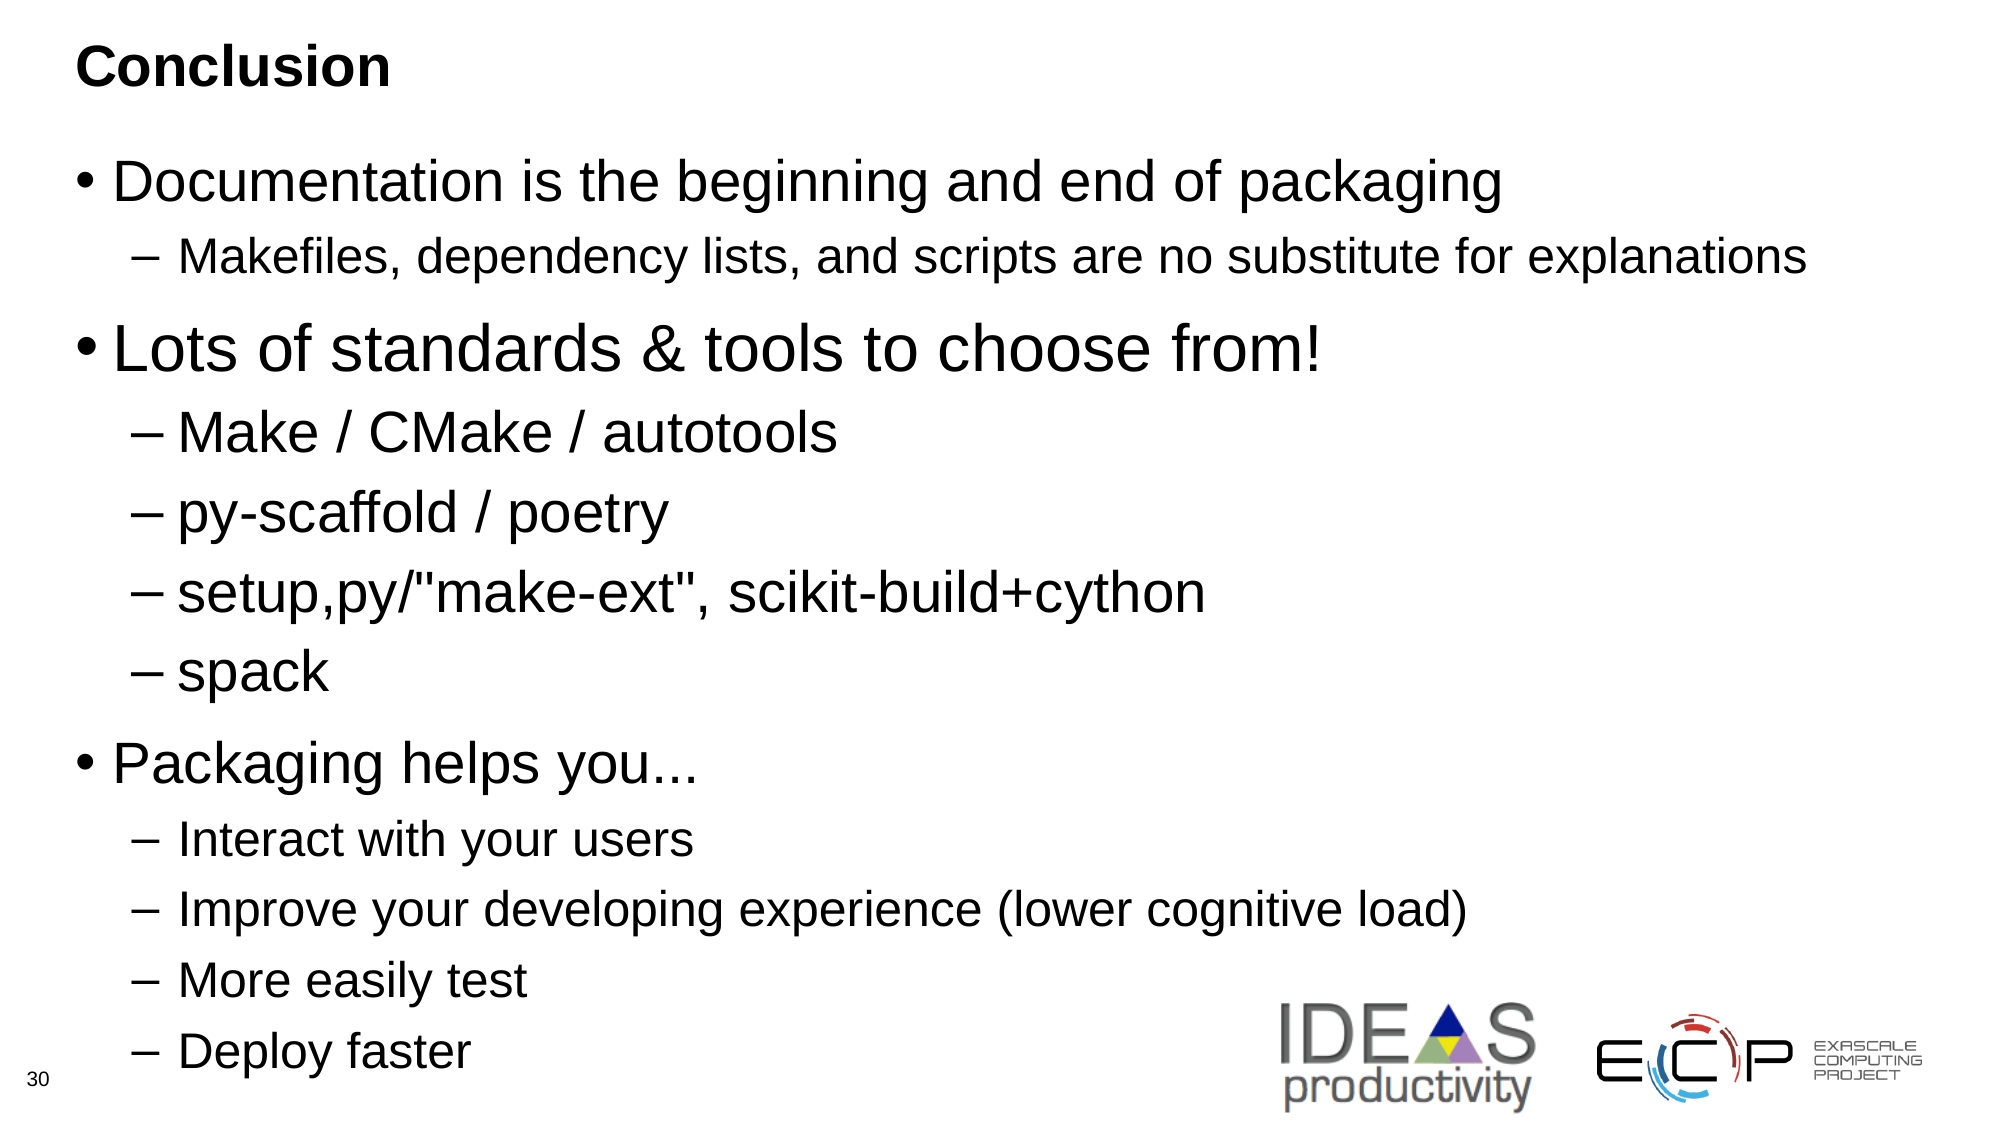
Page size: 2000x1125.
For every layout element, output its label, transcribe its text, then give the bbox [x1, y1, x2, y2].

list Documentation is the beginning and end of packaging Makefiles, dependency lists, and scripts are no substitute for explanations Lots of standards & tools to choose from! Make / CMake / autotools py-scaffold / poetry setup,py/"make-ext", scikit-build+cython spack Packaging helps you... Interact with your users Improve your developing experience (lower cognitive load) More easily test Deploy faster [59, 143, 1926, 1020]
picture [1280, 1020, 1537, 1114]
picture [1597, 1020, 1922, 1103]
title Conclusion [59, 30, 1926, 143]
